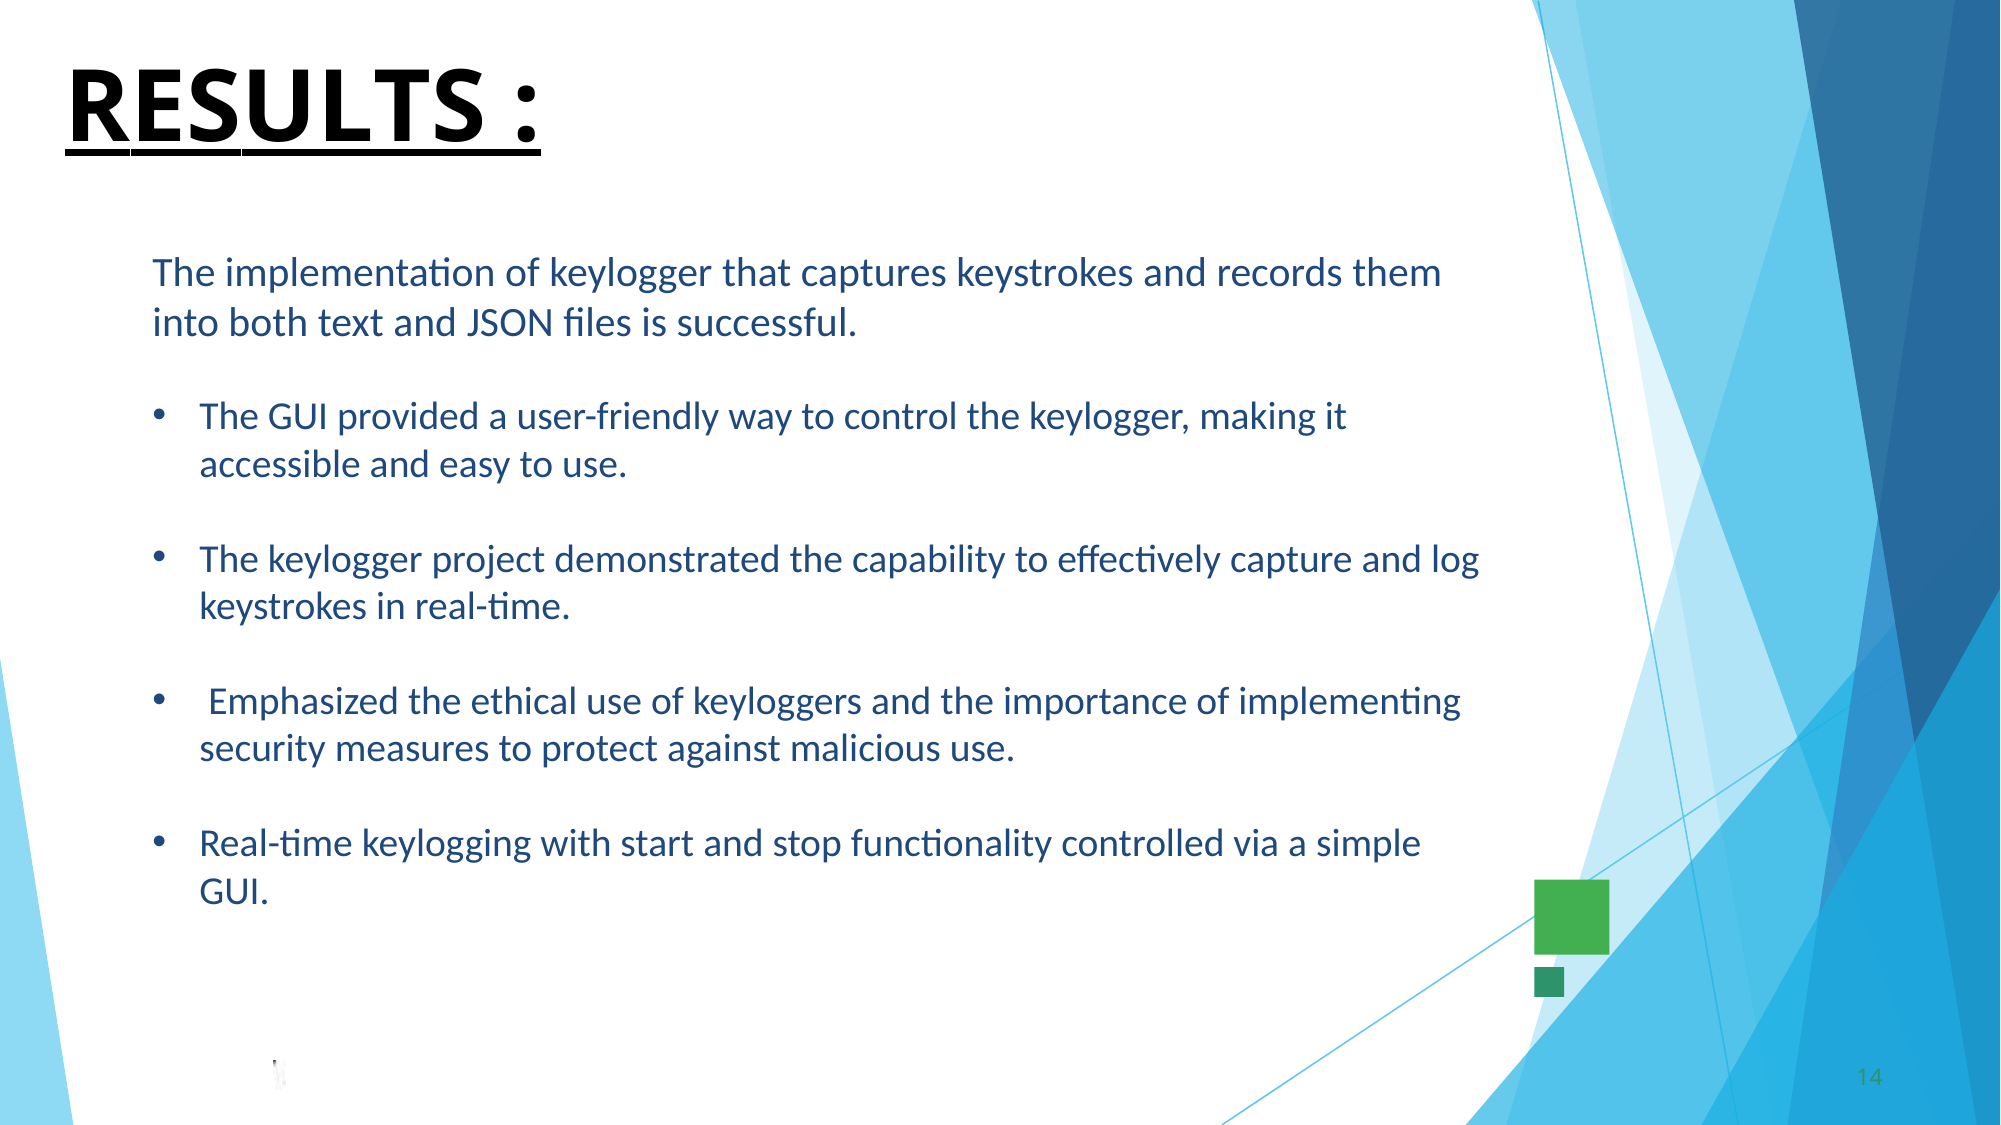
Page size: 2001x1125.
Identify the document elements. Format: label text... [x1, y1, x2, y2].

title RESULTS : [61, 38, 576, 230]
text_box [1534, 967, 1565, 997]
text_box The implementation of keylogger that captures keystrokes and records them into both text and JSON files is successful. The GUI provided a user-friendly way to control the keylogger, making it accessible and easy to use. The keylogger project demonstrated the capability to effectively capture and log keystrokes in real-time. Emphasized the ethical use of keyloggers and the importance of implementing security measures to protect against malicious use. Real-time keylogging with start and stop functionality controlled via a simple GUI. [137, 237, 1500, 1015]
text_box 14 [1849, 1061, 1888, 1095]
picture [273, 1060, 286, 1090]
text_box [1534, 879, 1610, 955]
